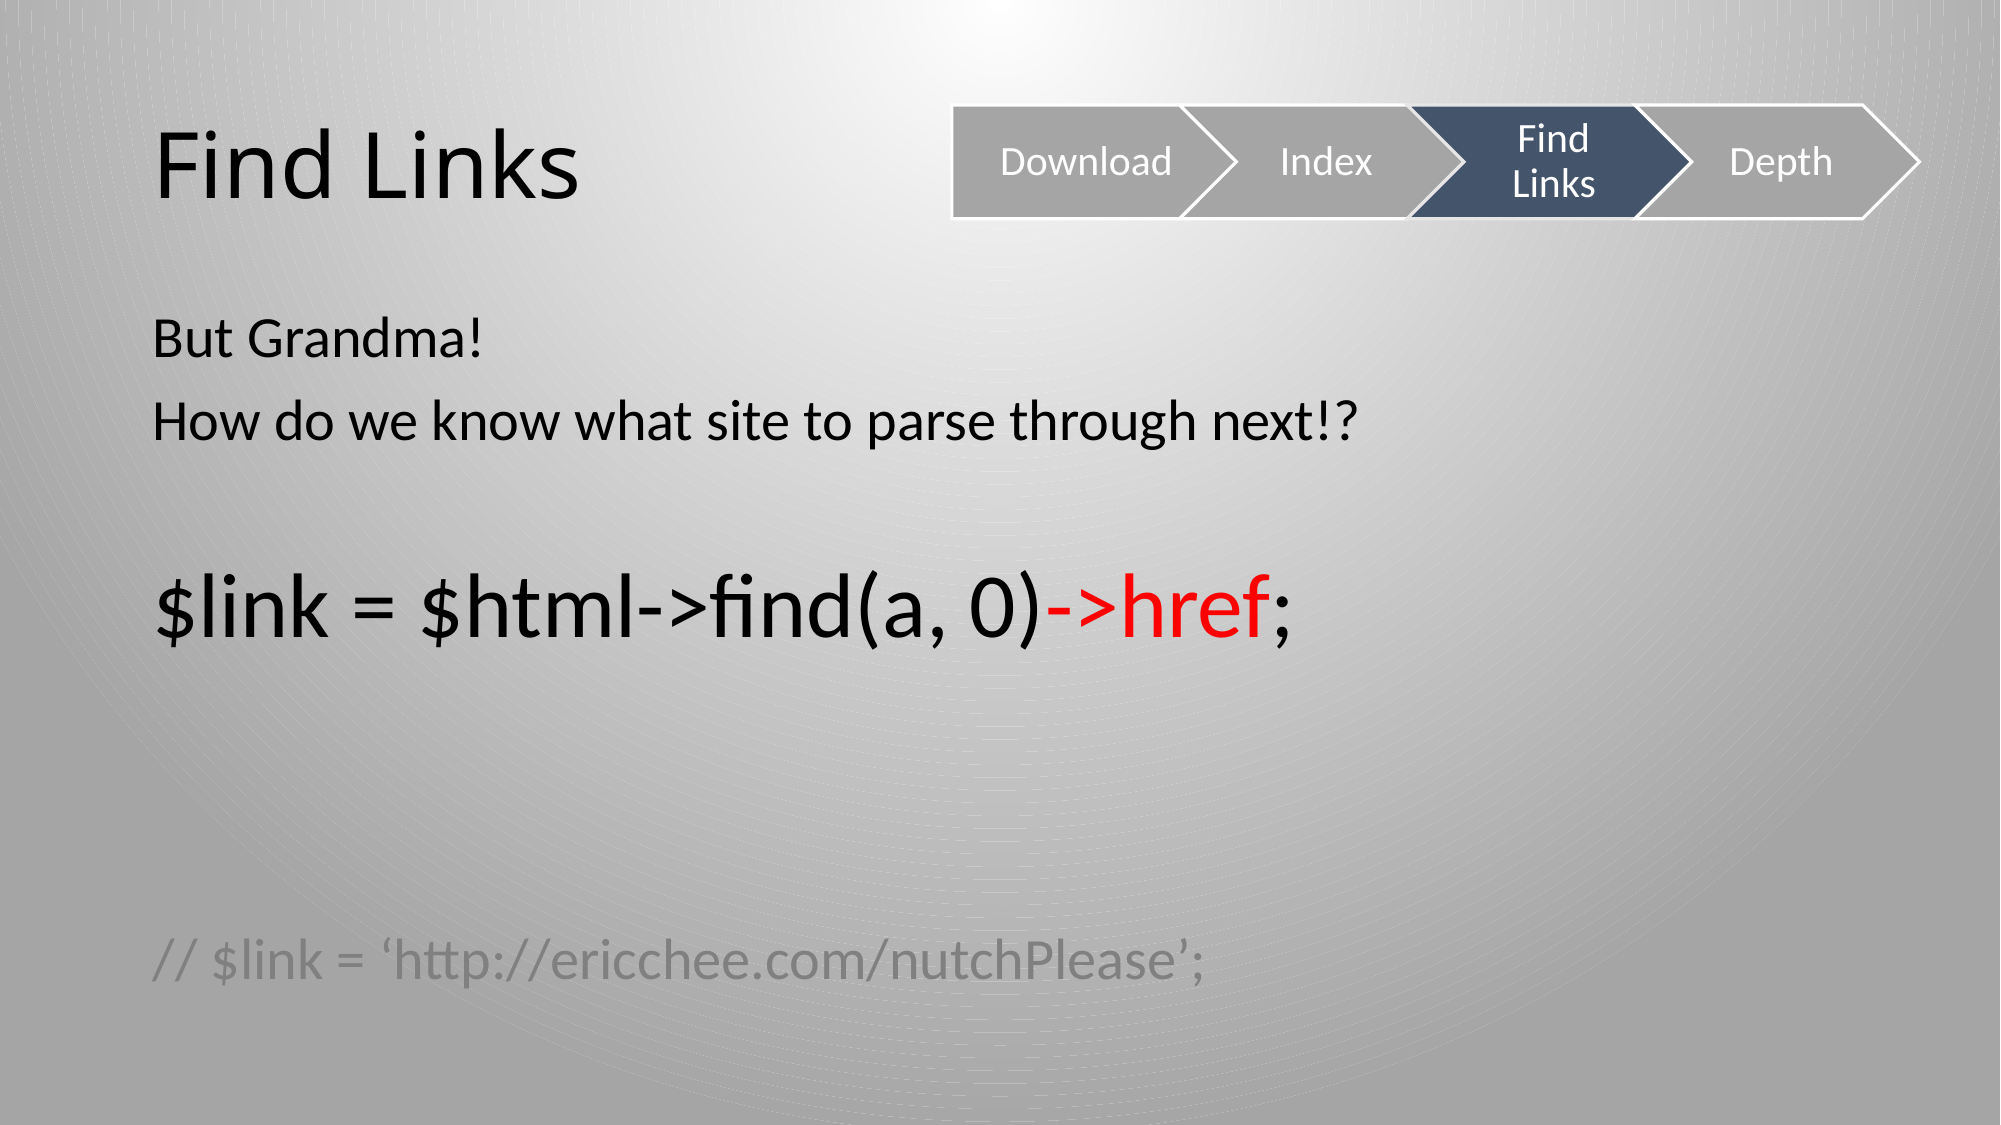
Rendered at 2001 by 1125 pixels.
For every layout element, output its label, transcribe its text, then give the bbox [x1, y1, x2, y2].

title Find Links [137, 59, 1863, 278]
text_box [951, 96, 1920, 228]
list But Grandma! How do we know what site to parse through next!? $link = $html->find(a, 0)->href; // $link = ‘http://ericchee.com/nutchPlease’; [137, 299, 1863, 1014]
